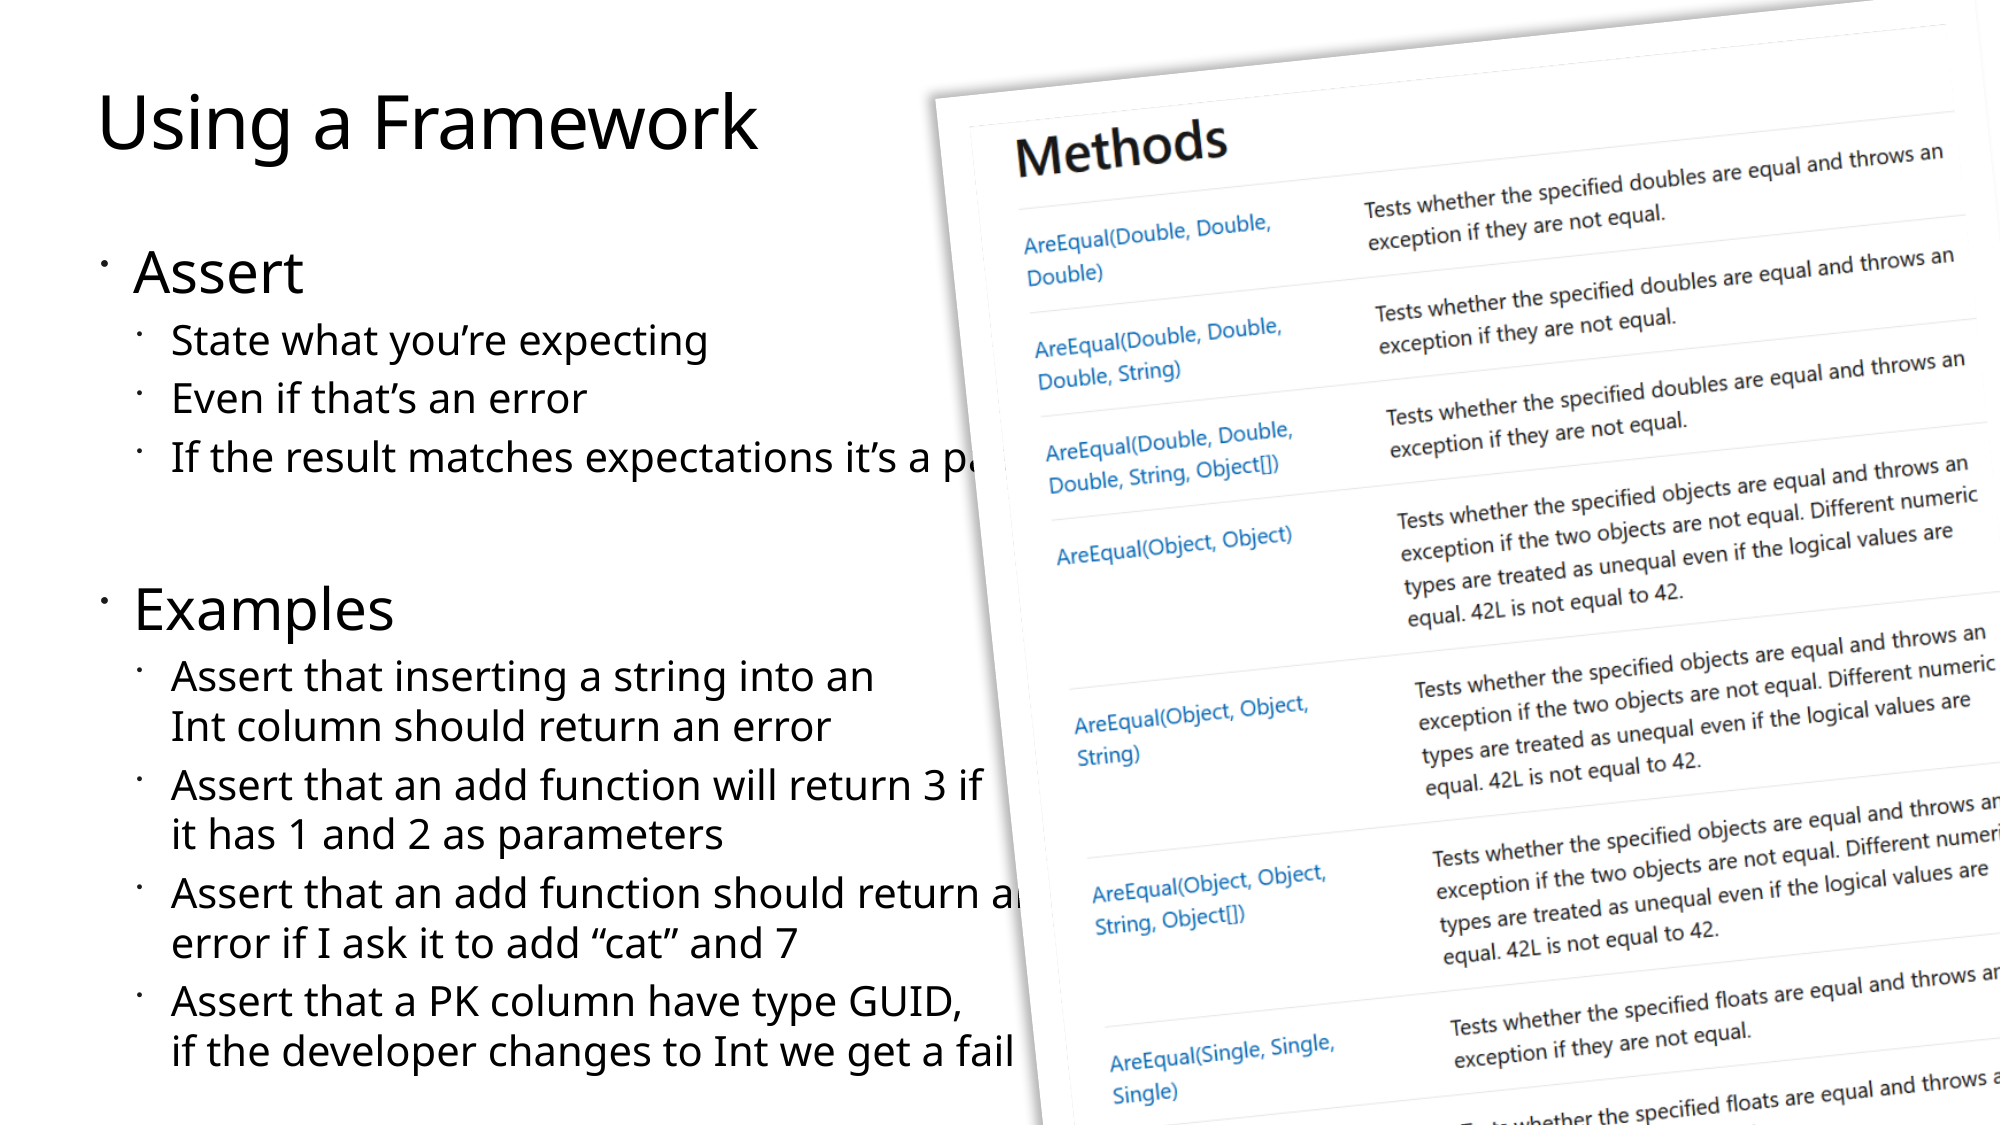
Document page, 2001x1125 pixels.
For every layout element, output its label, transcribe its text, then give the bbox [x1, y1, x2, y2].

picture [971, 26, 2000, 1125]
list Assert State what you’re expecting Even if that’s an error If the result matches expectations it’s a pass Examples Assert that inserting a string into an Int column should return an error Assert that an add function will return 3 if it has 1 and 2 as parameters Assert that an add function should return an error if I ask it to add “cat” and 7 Assert that a PK column have type GUID, if the developer changes to Int we get a fail [95, 235, 1024, 1078]
title Using a Framework [96, 75, 1024, 166]
